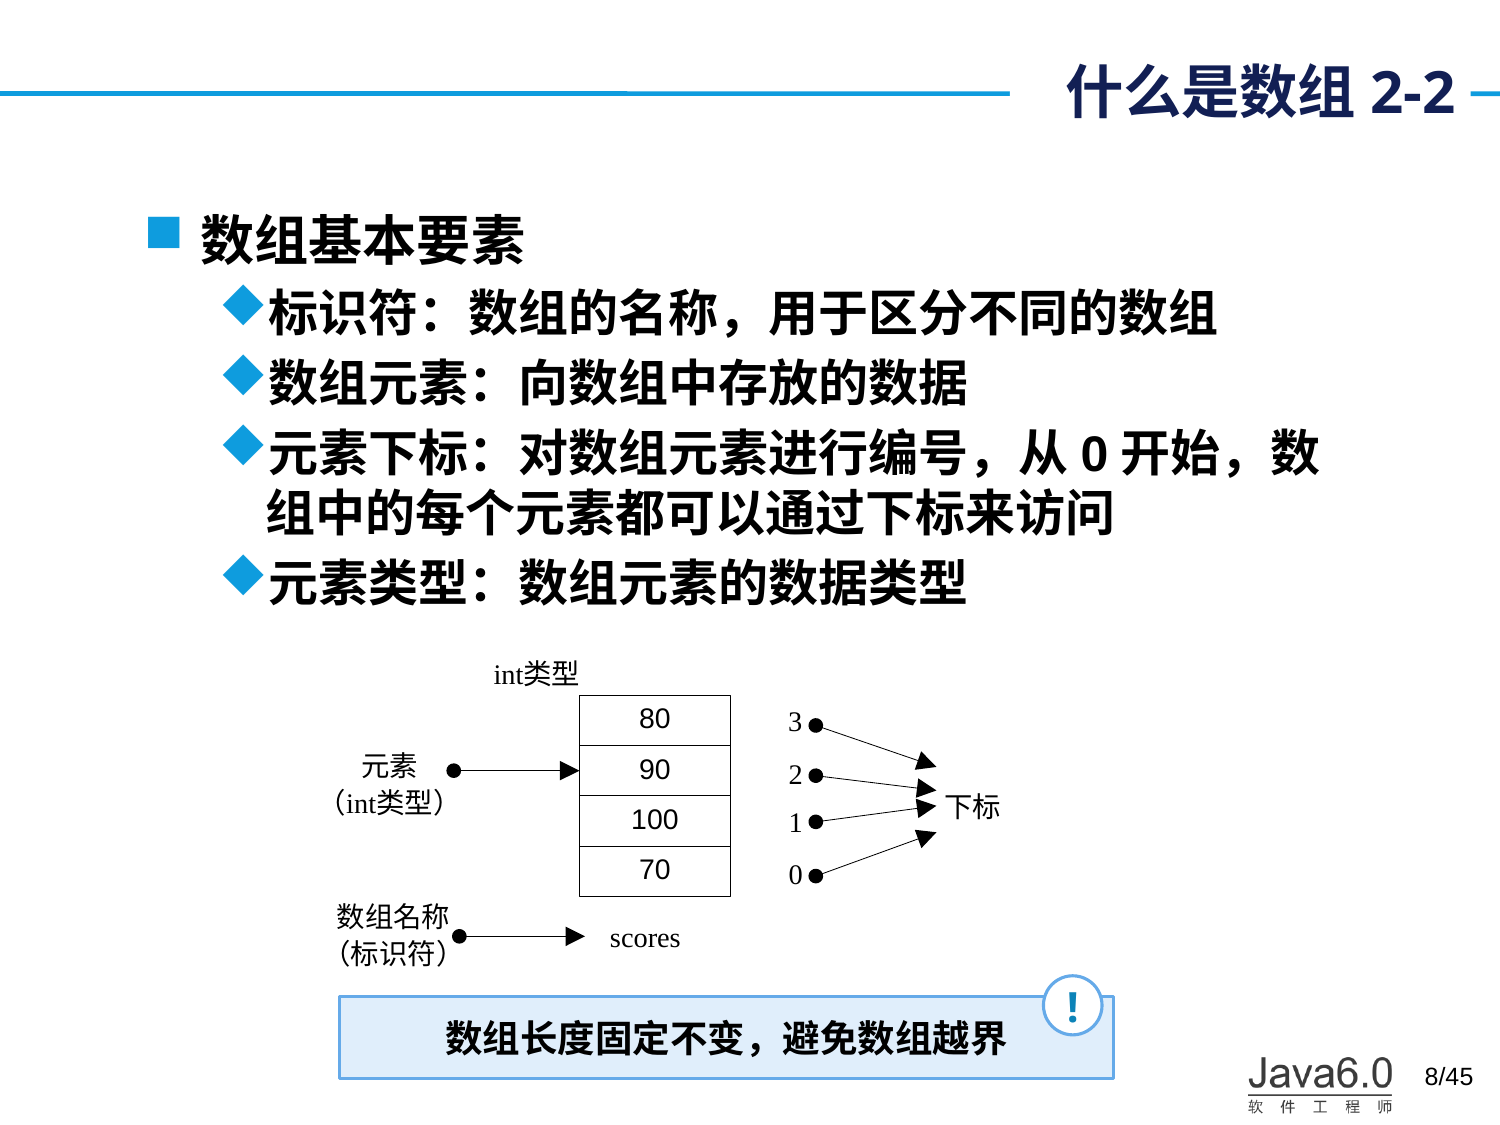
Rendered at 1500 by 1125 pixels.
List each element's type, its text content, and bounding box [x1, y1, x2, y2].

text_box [339, 975, 1114, 1079]
slide_number /45 [1138, 1053, 1489, 1114]
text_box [245, 650, 1137, 1008]
title 什么是数组2-2 [1009, 46, 1471, 133]
list 数组基本要素 标识符：数组的名称，用于区分不同的数组 数组元素：向数组中存放的数据 元素下标：对数组元素进行编号，从0开始，数组中的每个元素都可以通过下标来访问 元素类型：数组元素的数据类型 [128, 199, 1383, 1043]
